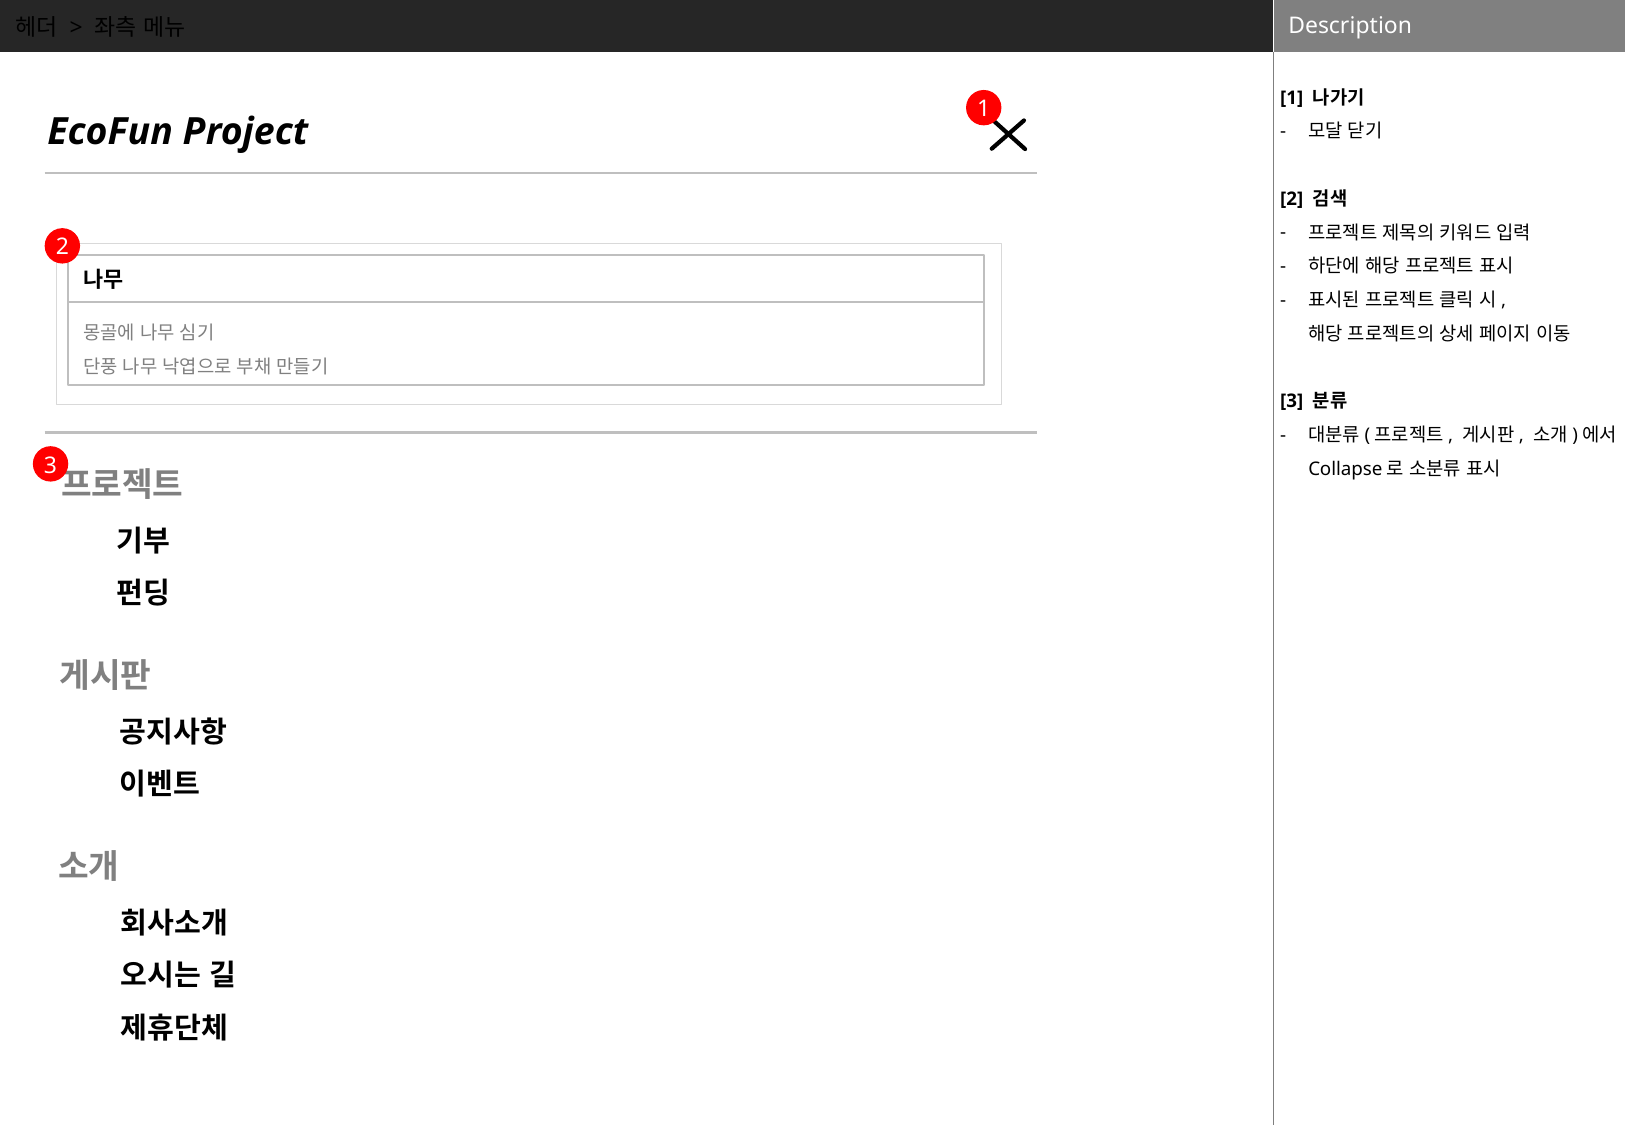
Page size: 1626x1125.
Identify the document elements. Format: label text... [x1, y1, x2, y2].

text_box 게시판 [45, 647, 167, 702]
text_box 공지사항 이벤트 [104, 688, 243, 808]
text_box 소개 [43, 838, 135, 893]
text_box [991, 120, 1026, 150]
text_box 나무 [66, 253, 986, 300]
text_box [1] 나가기 모달 닫기 [2] 검색 프로젝트 제목의 키워드 입력 하단에 해당 프로젝트 표시 표시된 프로젝트 클릭 시, 해당 프로젝트의 상세 페이지 이동 [3] 분류 대분류(프로젝트, 게시판, 소개)에서Collapse로 소분류 표시 [1272, 50, 1625, 1125]
text_box 3 [30, 444, 71, 484]
text_box 2 [42, 226, 83, 266]
text_box 기부 펀딩 [101, 496, 186, 617]
text_box 회사소개 오시는 길 제휴단체 [105, 879, 252, 1052]
text_box 몽골에 나무 심기 단풍 나무 낙엽으로 부채 만들기 [66, 300, 986, 387]
text_box [54, 241, 1003, 406]
list 헤더 > 좌측 메뉴 [0, 0, 1238, 52]
text_box 프로젝트 [46, 455, 199, 511]
text_box 1 [963, 87, 1004, 128]
text_box EcoFun Project [32, 100, 375, 160]
